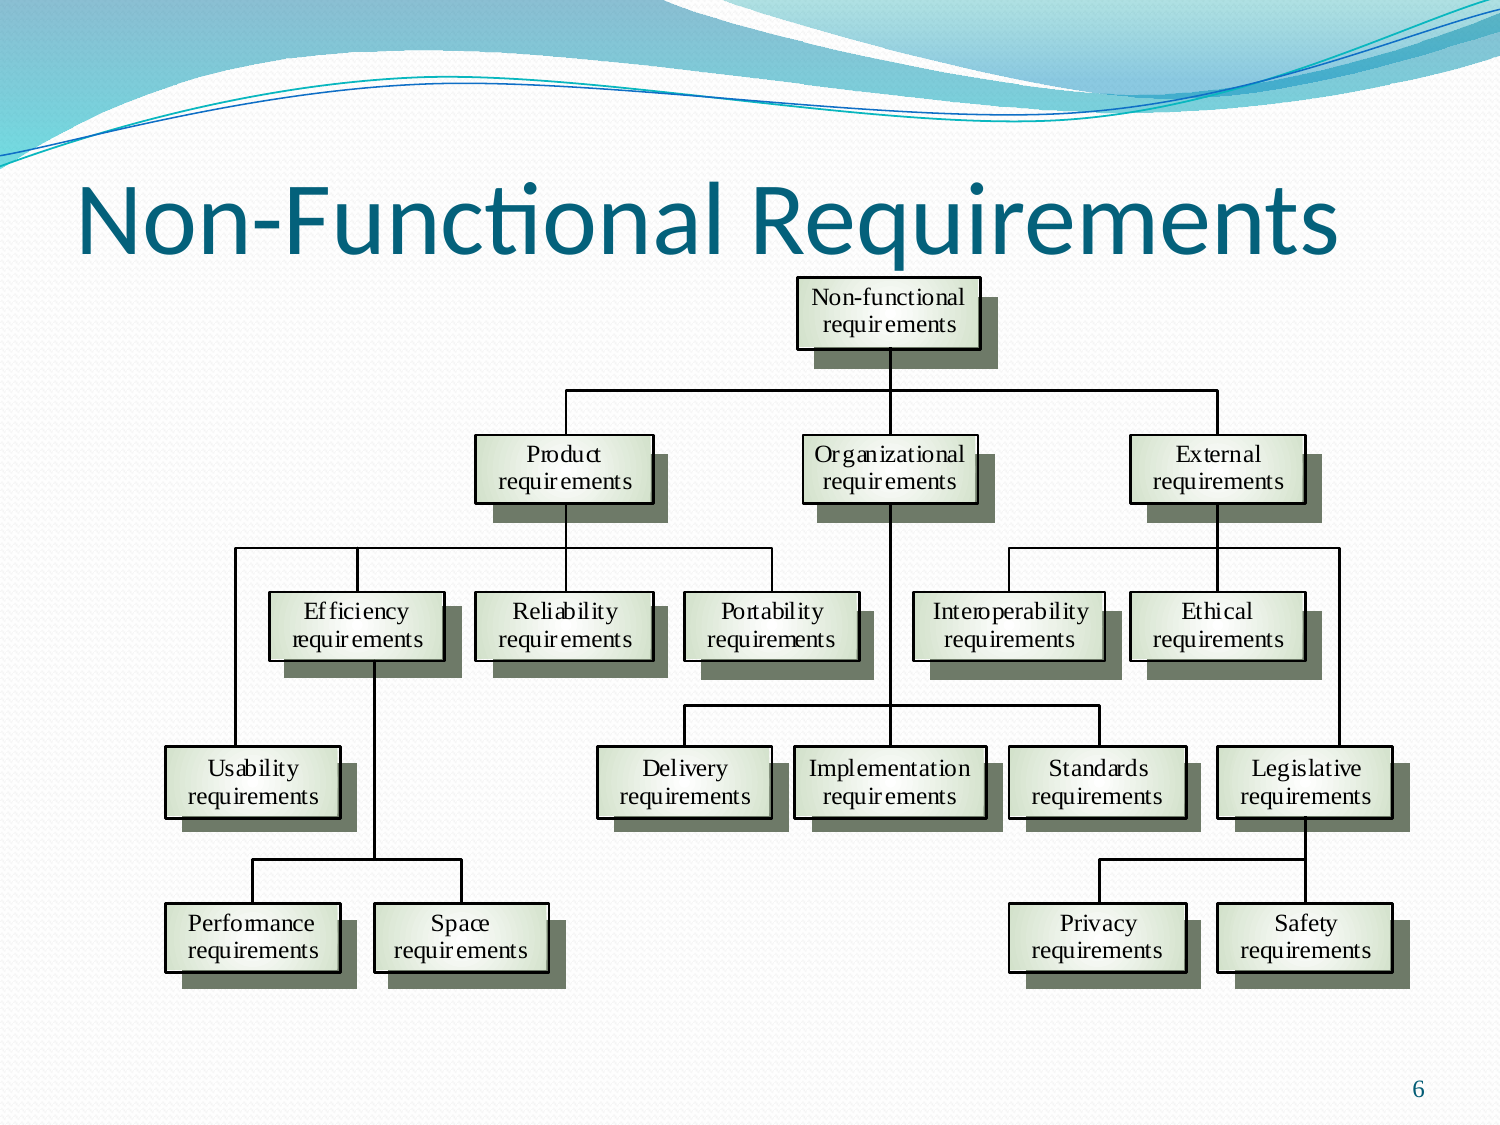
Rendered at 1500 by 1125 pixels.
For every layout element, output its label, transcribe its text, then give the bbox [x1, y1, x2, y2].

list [162, 274, 1413, 1026]
slide_number 6 [1299, 1042, 1425, 1103]
title Non-Functional Requirements [75, 36, 1350, 275]
